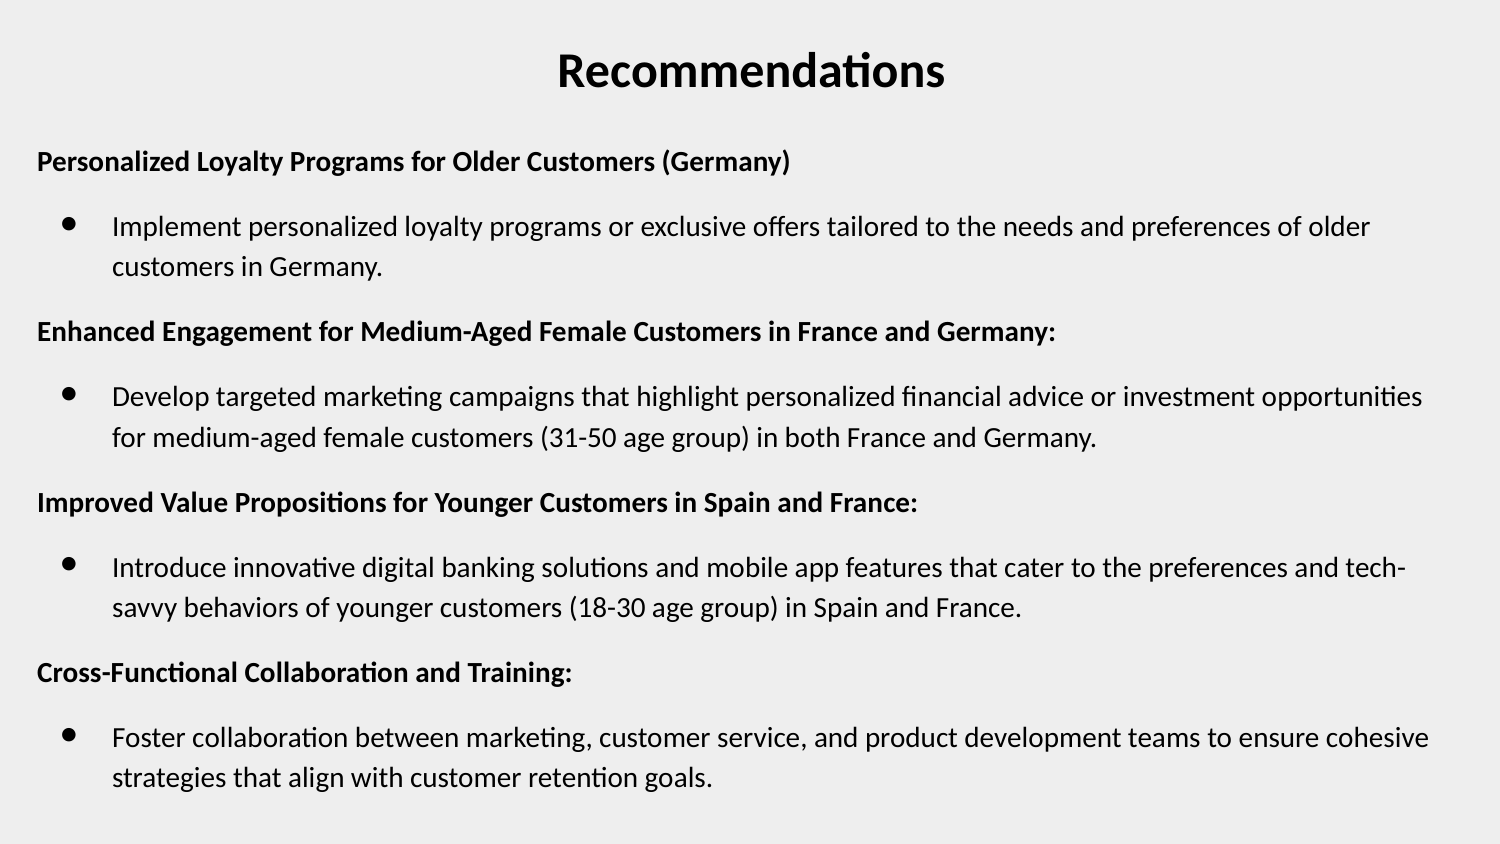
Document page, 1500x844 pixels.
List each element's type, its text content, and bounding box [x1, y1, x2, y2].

subtitle Recommendations [15, 21, 1413, 152]
text_box Personalized Loyalty Programs for Older Customers (Germany) Implement personalized loyalty programs or exclusive offers tailored to the needs and preferences of older customers in Germany. Enhanced Engagement for Medium-Aged Female Customers in France and Germany: Develop targeted marketing campaigns that highlight personalized financial advice or investment opportunities for medium-aged female customers (31-50 age group) in both France and Germany. Improved Value Propositions for Younger Customers in Spain and France: Introduce innovative digital banking solutions and mobile app features that cater to the preferences and tech-savvy behaviors of younger customers (18-30 age group) in Spain and France. Cross-Functional Collaboration and Training: Foster collaboration between marketing, customer service, and product development teams to ensure cohesive strategies that align with customer retention goals. [22, 59, 1478, 809]
